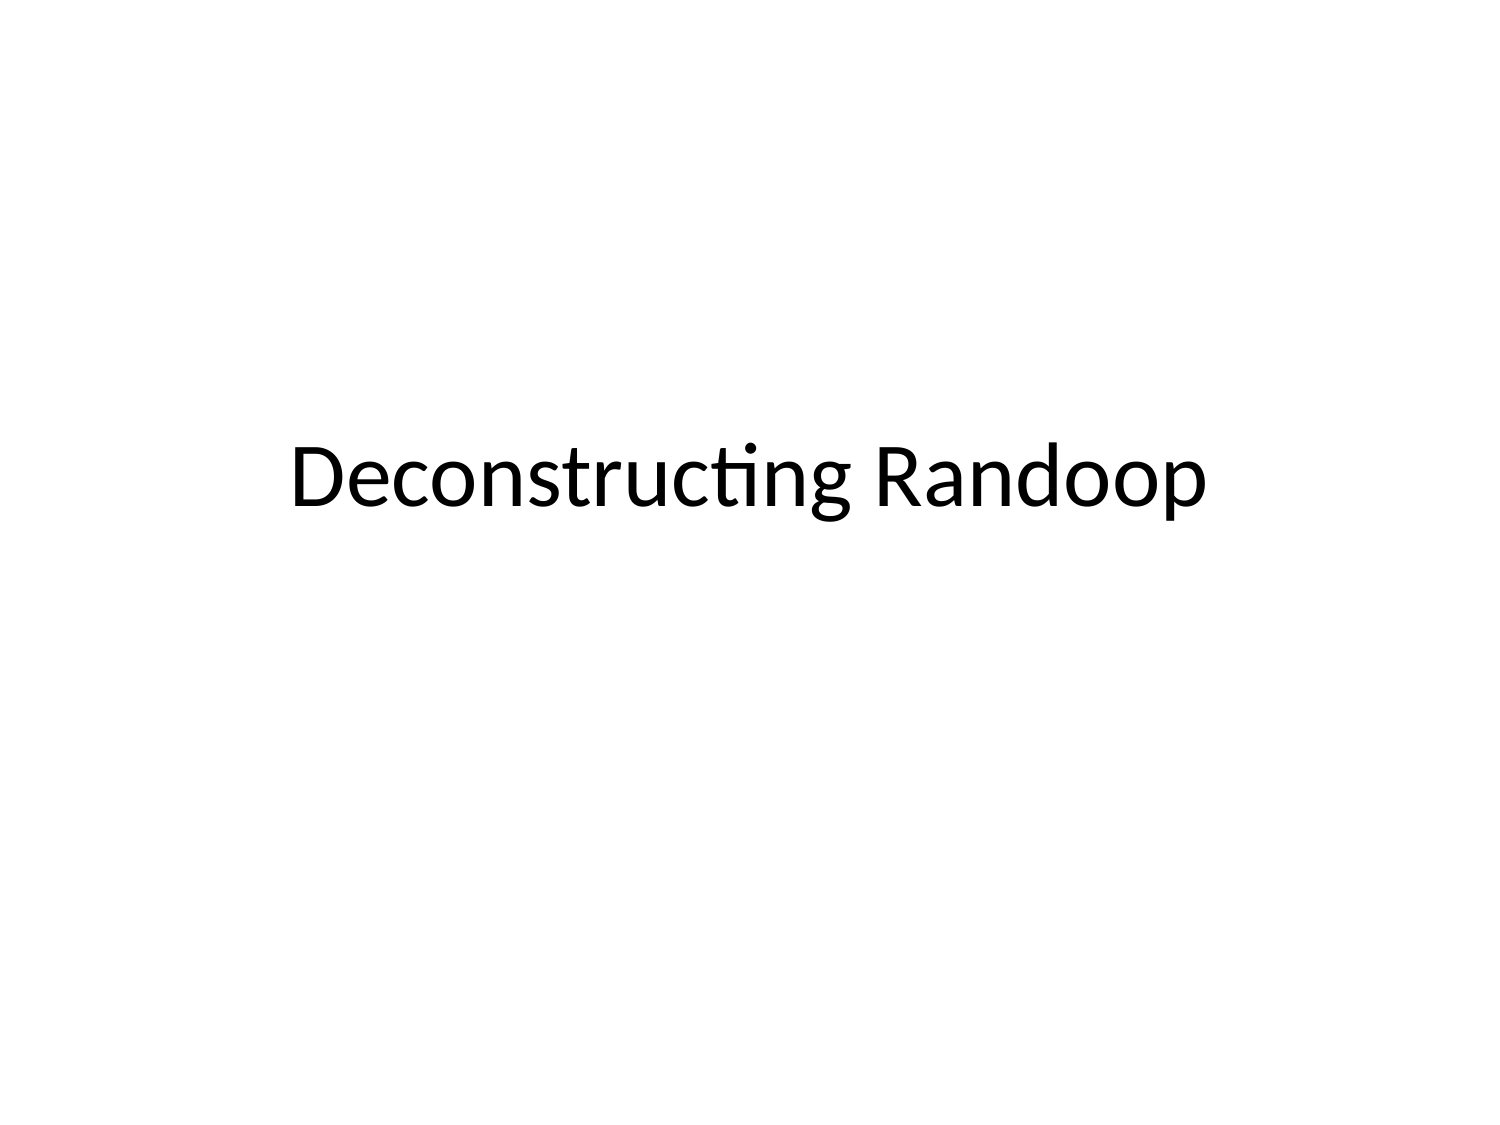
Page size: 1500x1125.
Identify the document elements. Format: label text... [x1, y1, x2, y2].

title Deconstructing Randoop [112, 349, 1388, 591]
